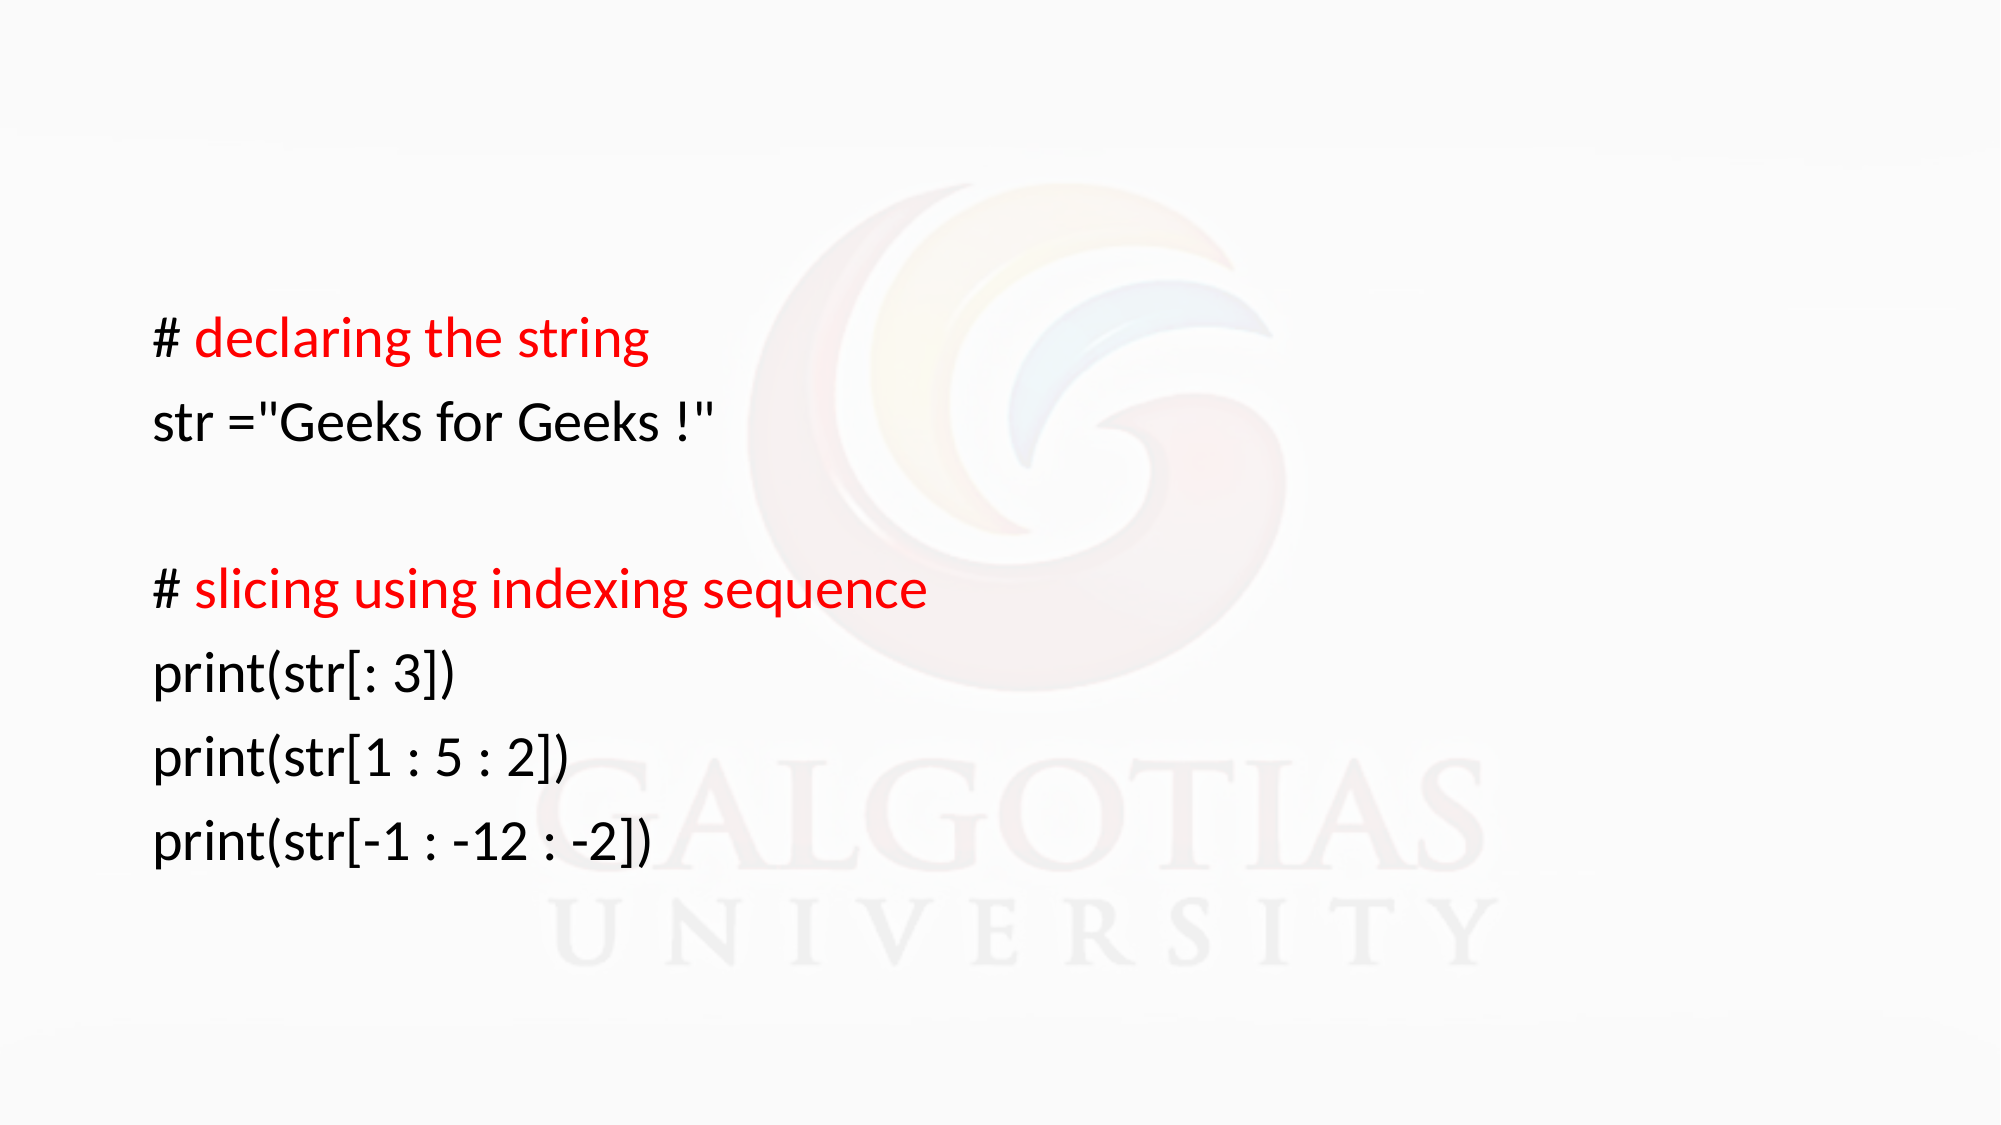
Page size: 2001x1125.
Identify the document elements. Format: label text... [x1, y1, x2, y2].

list # declaring the string str ="Geeks for Geeks !" # slicing using indexing sequence print(str[: 3]) print(str[1 : 5 : 2]) print(str[-1 : -12 : -2]) [137, 299, 1863, 1014]
